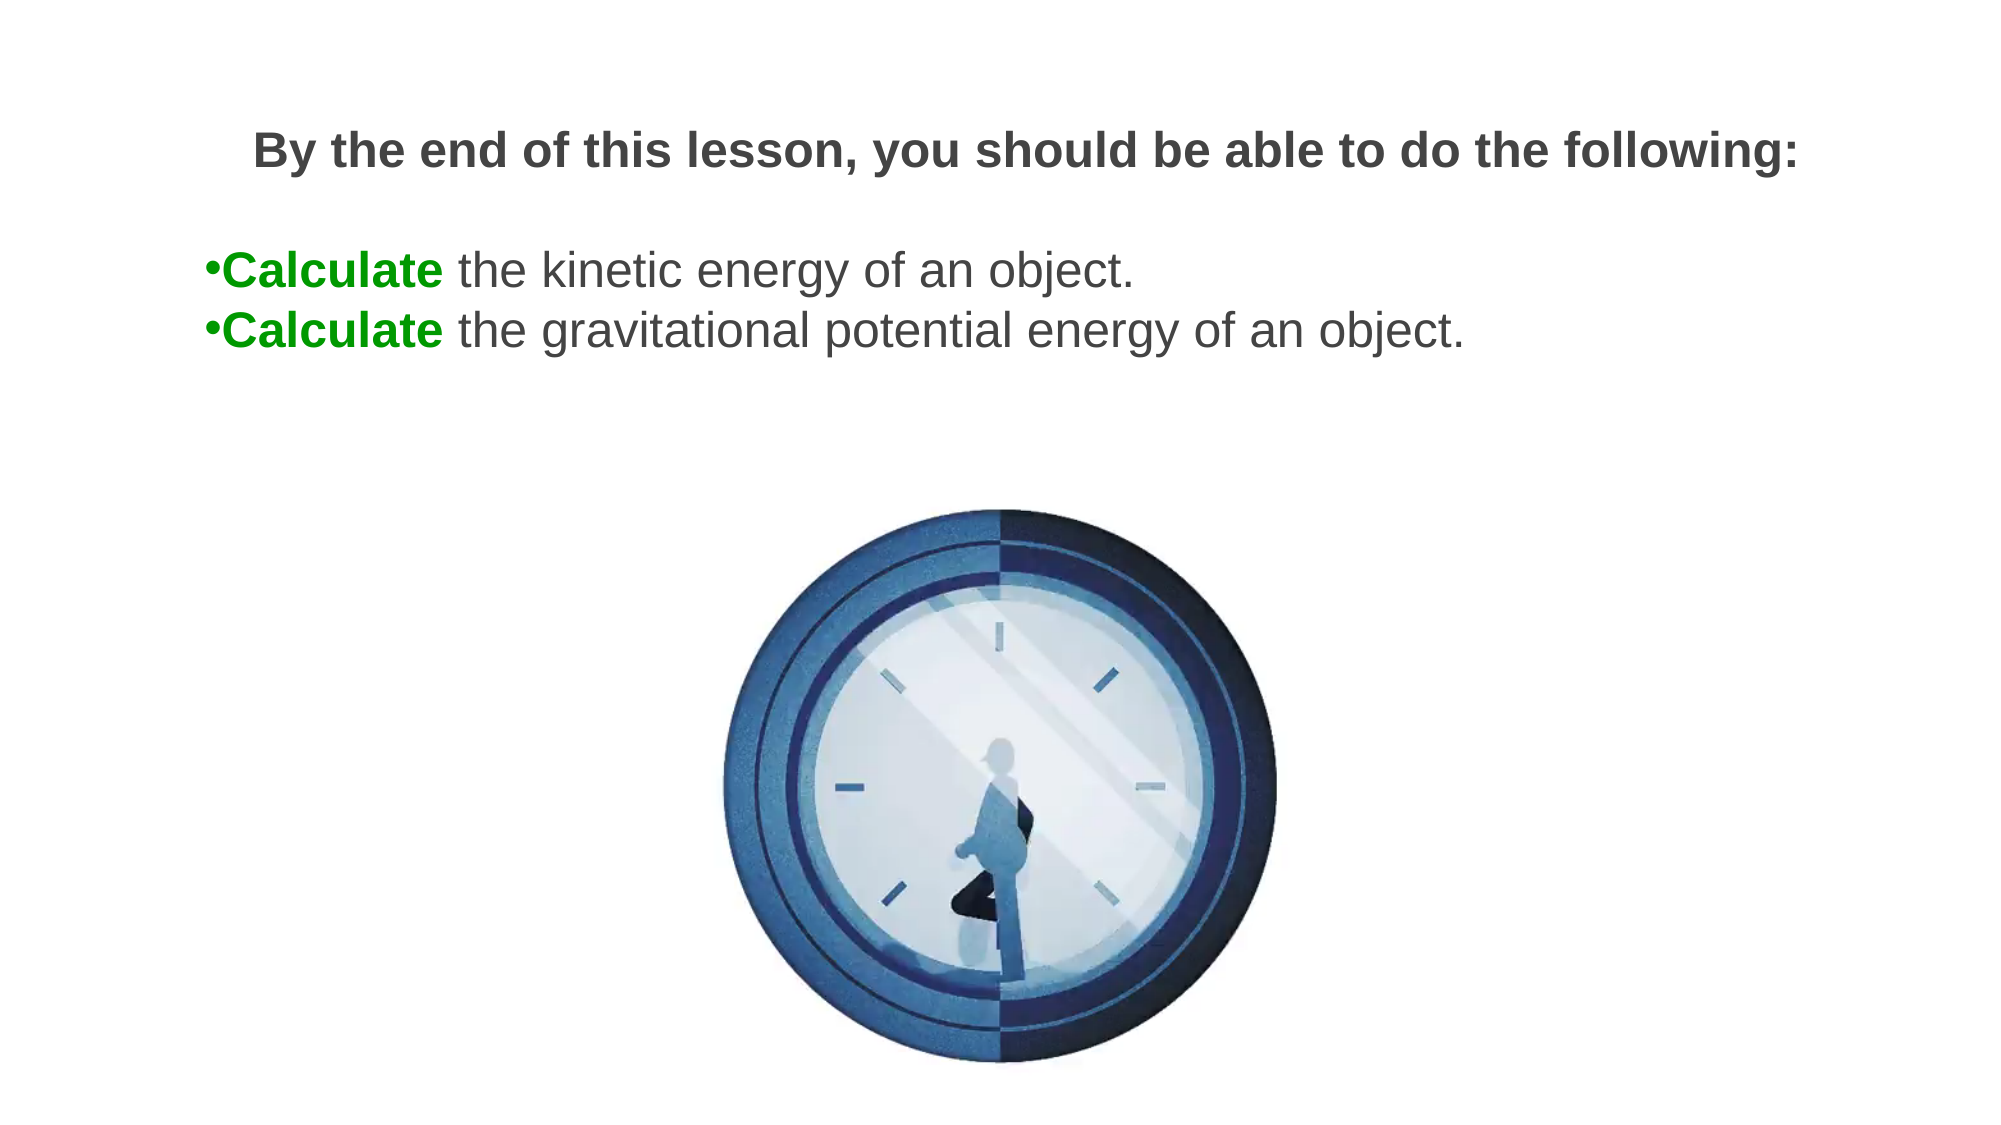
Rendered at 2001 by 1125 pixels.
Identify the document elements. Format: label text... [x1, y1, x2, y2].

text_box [590, 479, 1411, 1094]
text_box By the end of this lesson, you should be able to do the following: Calculate the kinetic energy of an object. Calculate the gravitational potential energy of an object. [189, 110, 1865, 365]
